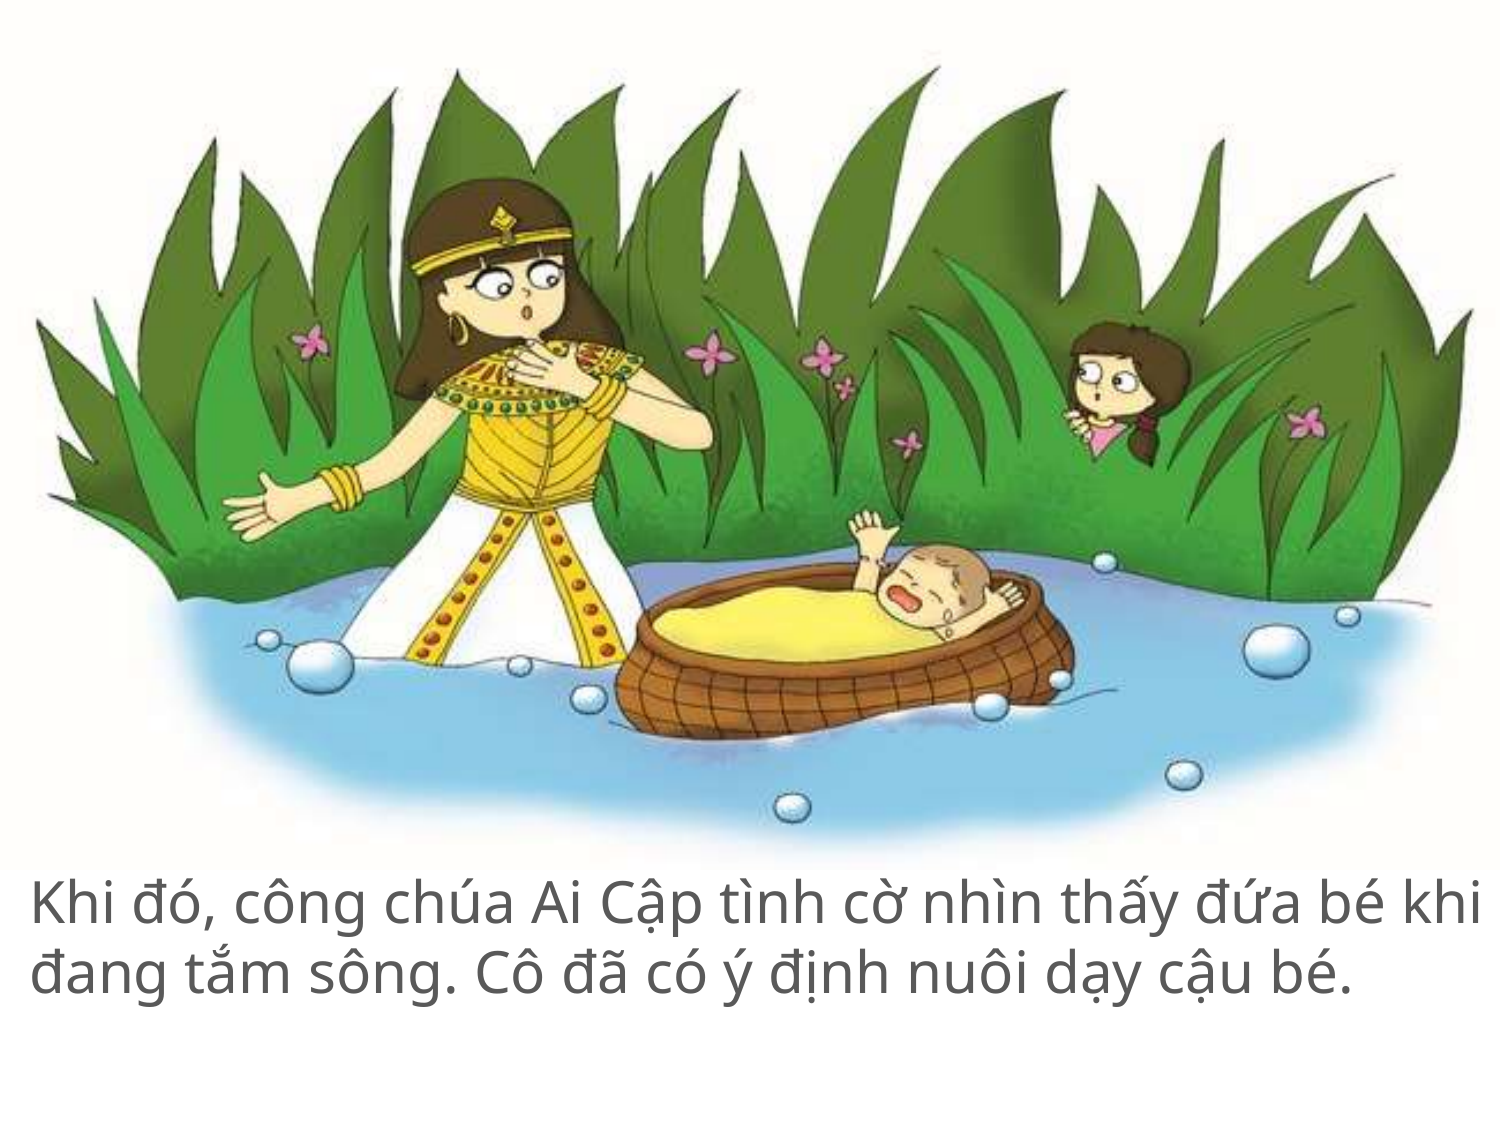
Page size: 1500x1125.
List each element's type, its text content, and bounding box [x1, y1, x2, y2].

picture [0, 0, 1500, 870]
text_box Khi đó, công chúa Ai Cập tình cờ nhìn thấy đứa bé khi đang tắm sông. Cô đã có ý định nuôi dạy cậu bé. [14, 875, 1500, 1013]
